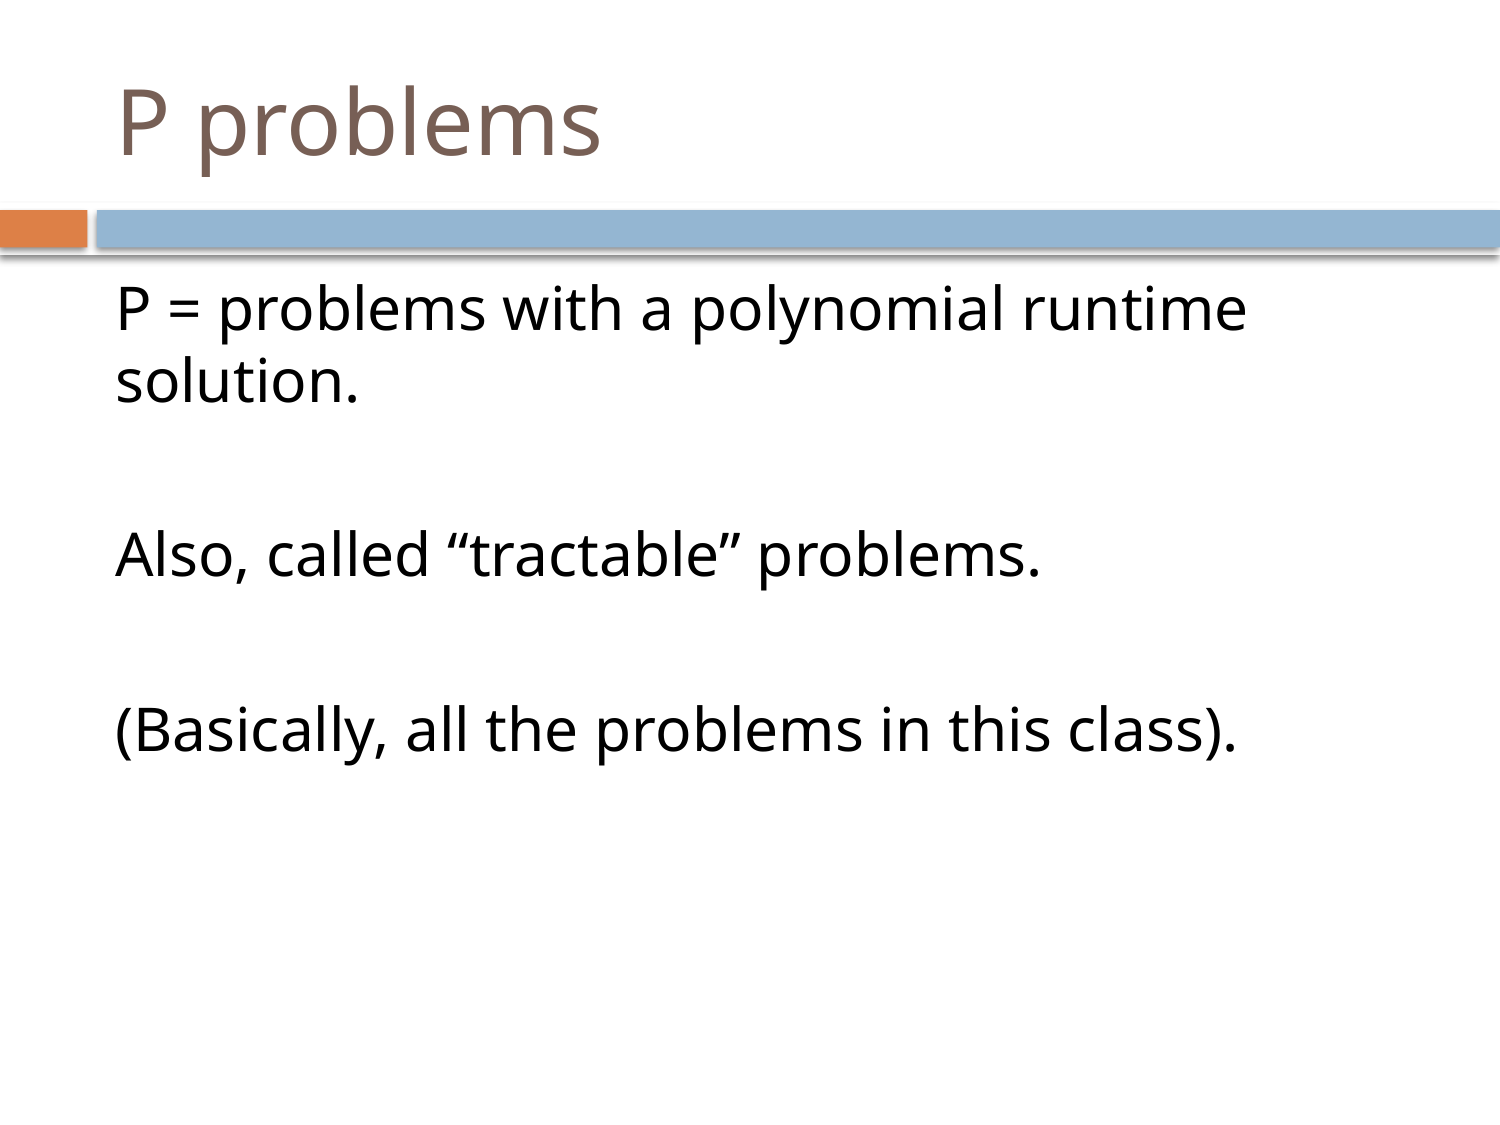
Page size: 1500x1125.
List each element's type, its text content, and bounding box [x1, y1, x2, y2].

title P problems [100, 37, 1438, 200]
list P = problems with a polynomial runtime solution. Also, called “tractable” problems. (Basically, all the problems in this class). [100, 262, 1438, 709]
